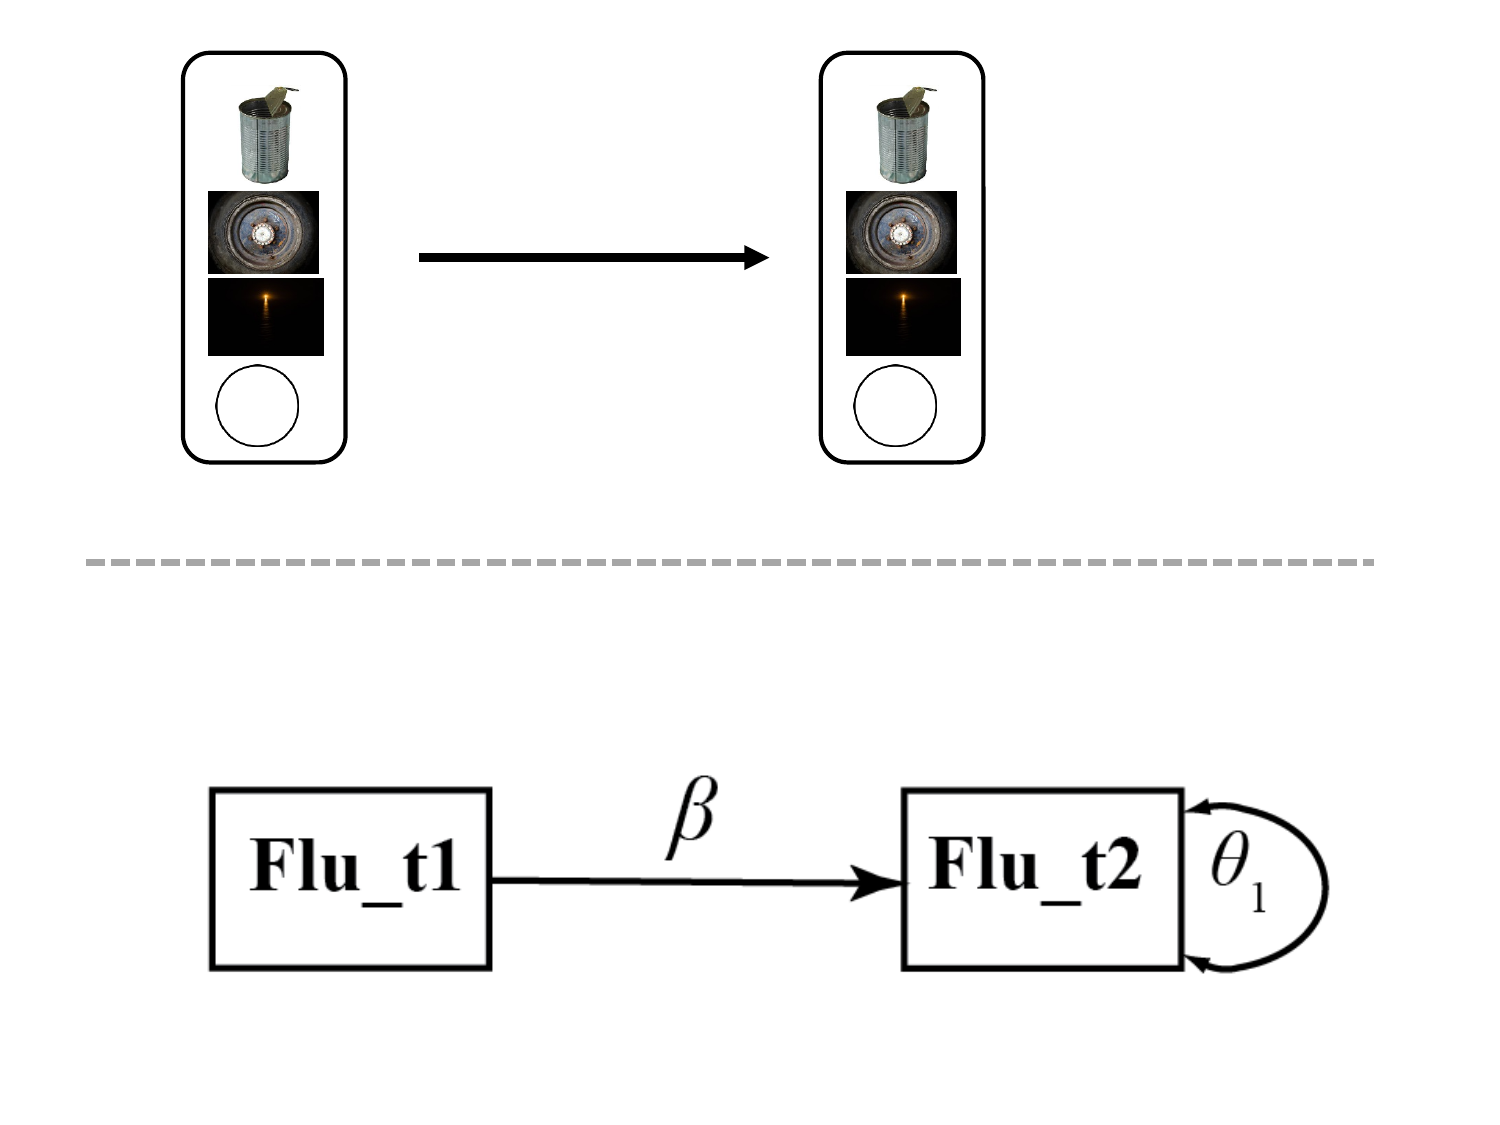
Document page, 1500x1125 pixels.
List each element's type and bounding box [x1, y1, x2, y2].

text_box [818, 50, 986, 465]
picture [183, 710, 1342, 1016]
picture [208, 191, 319, 274]
picture [846, 278, 962, 356]
picture [869, 85, 939, 187]
picture [208, 278, 324, 356]
picture [853, 363, 937, 447]
picture [846, 191, 957, 274]
text_box [180, 50, 348, 465]
picture [215, 363, 299, 447]
picture [231, 85, 301, 187]
